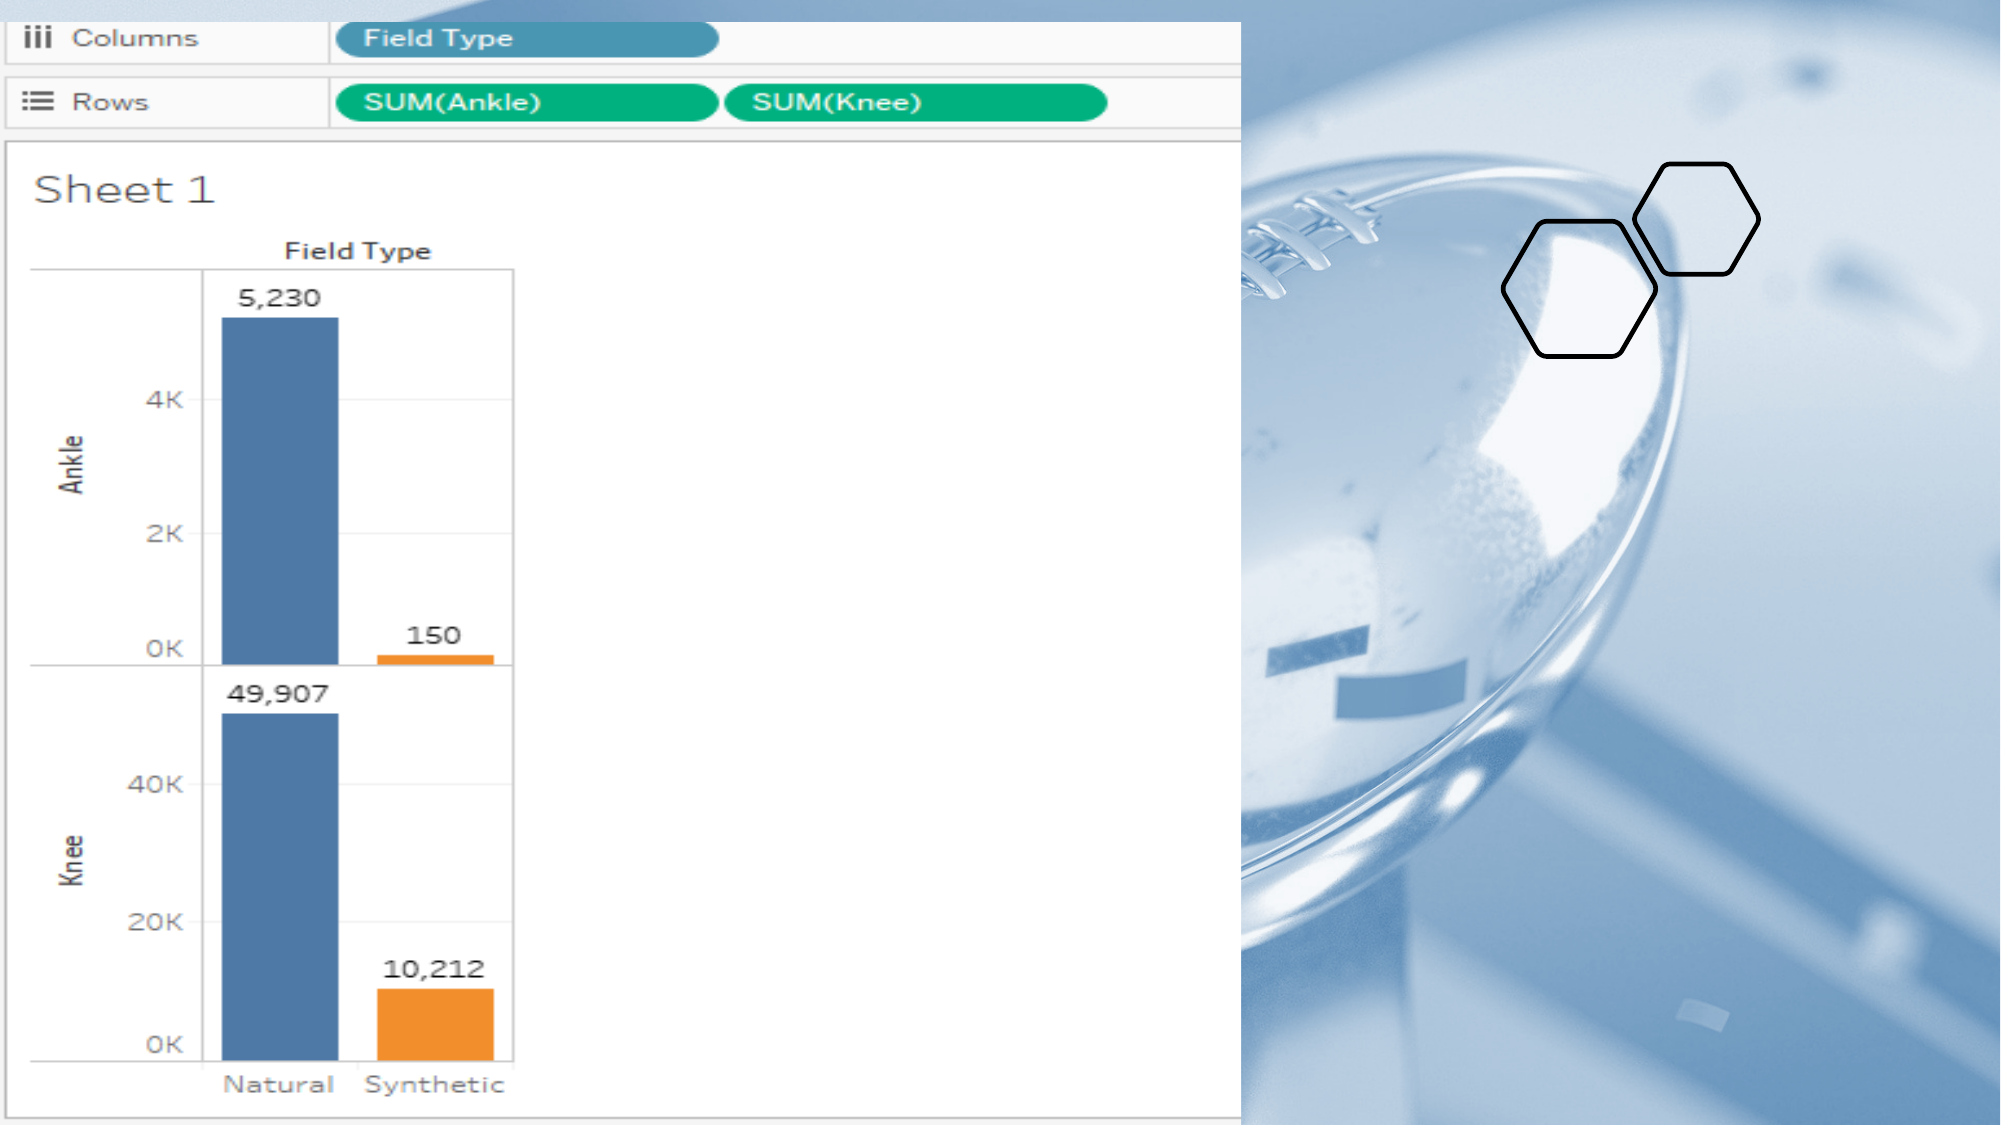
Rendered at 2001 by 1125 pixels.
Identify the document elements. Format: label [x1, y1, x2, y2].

text_box [0, 0, 2000, 1125]
list [0, 22, 1242, 1125]
text_box [1634, 163, 1759, 275]
text_box [1503, 221, 1656, 357]
